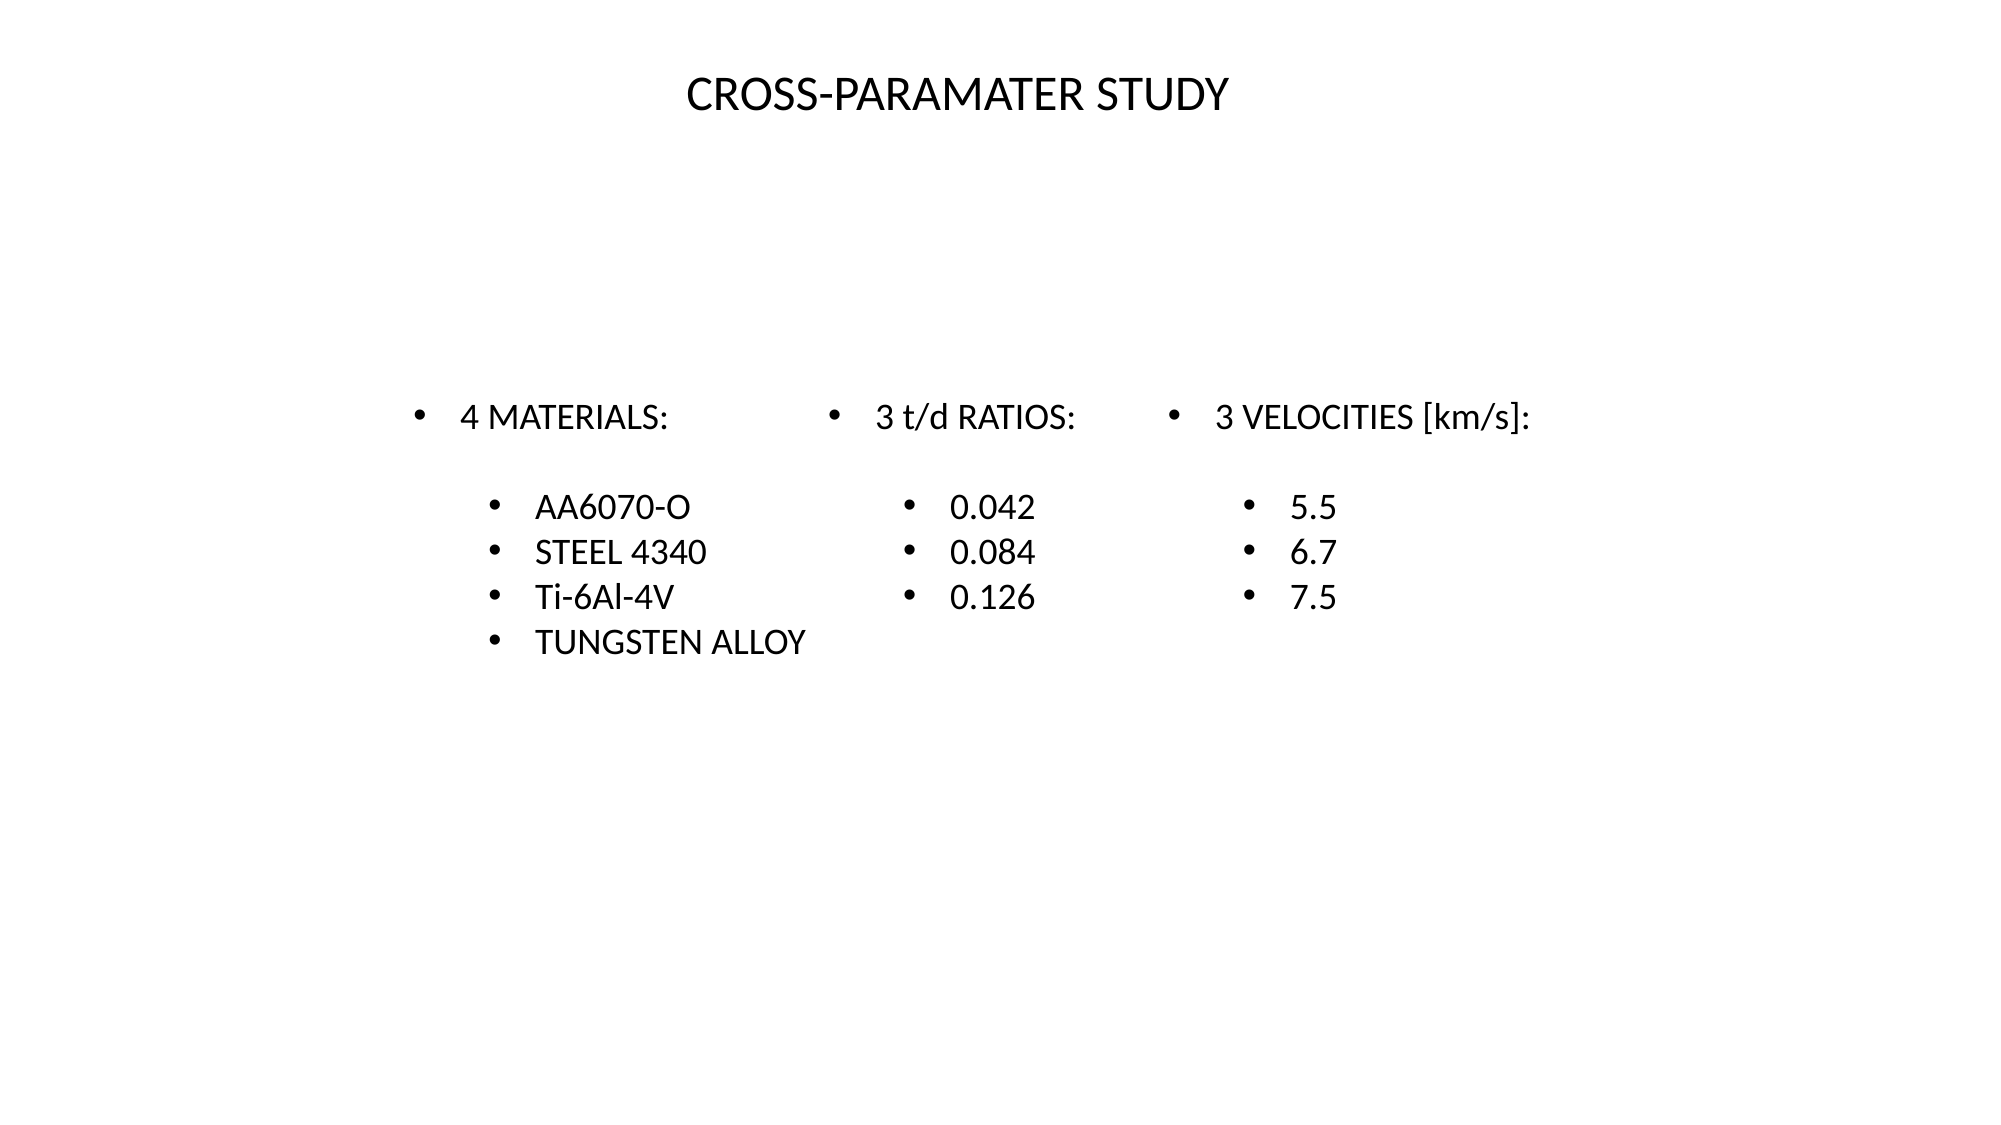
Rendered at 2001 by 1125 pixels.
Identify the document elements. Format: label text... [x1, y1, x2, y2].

text_box 3 VELOCITIES [km/s]: 5.5 6.7 7.5 [1153, 384, 1783, 625]
text_box CROSS-PARAMATER STUDY [671, 52, 1499, 128]
text_box 3 t/d RATIOS: 0.042 0.084 0.126 [813, 384, 1153, 625]
text_box 4 MATERIALS: AA6070-O STEEL 4340 Ti-6Al-4V TUNGSTEN ALLOY [398, 384, 1028, 670]
